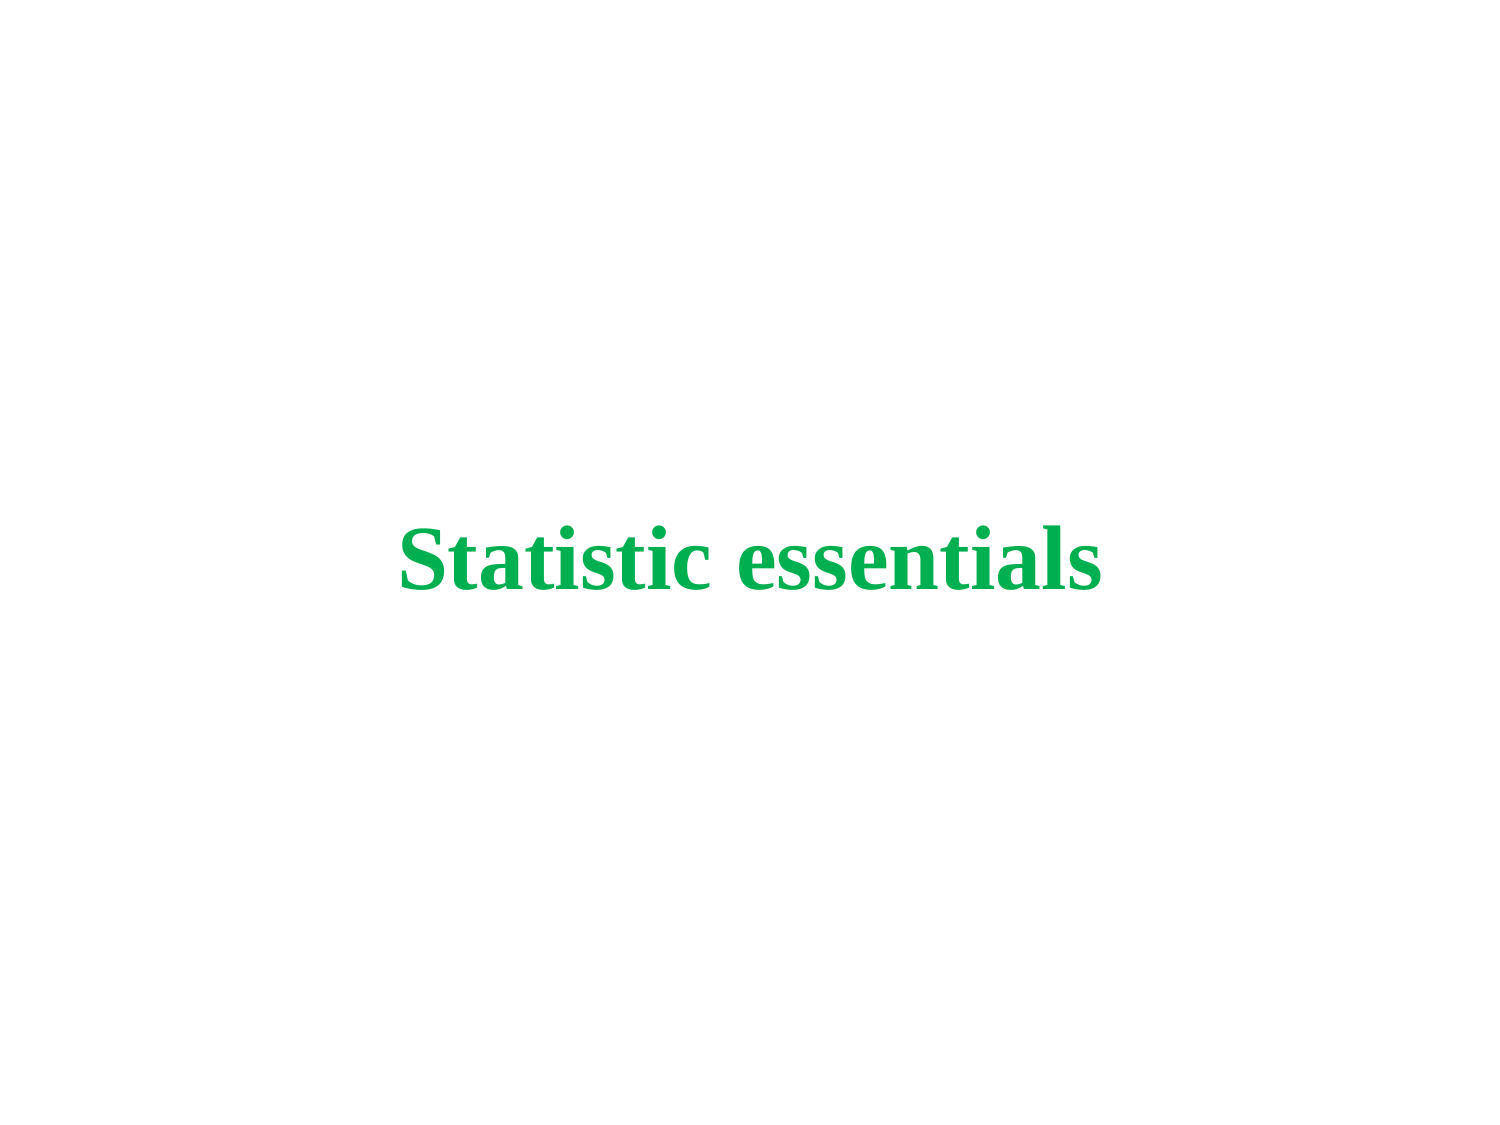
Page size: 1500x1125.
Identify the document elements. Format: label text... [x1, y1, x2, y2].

title Statistic essentials [395, 495, 1105, 686]
